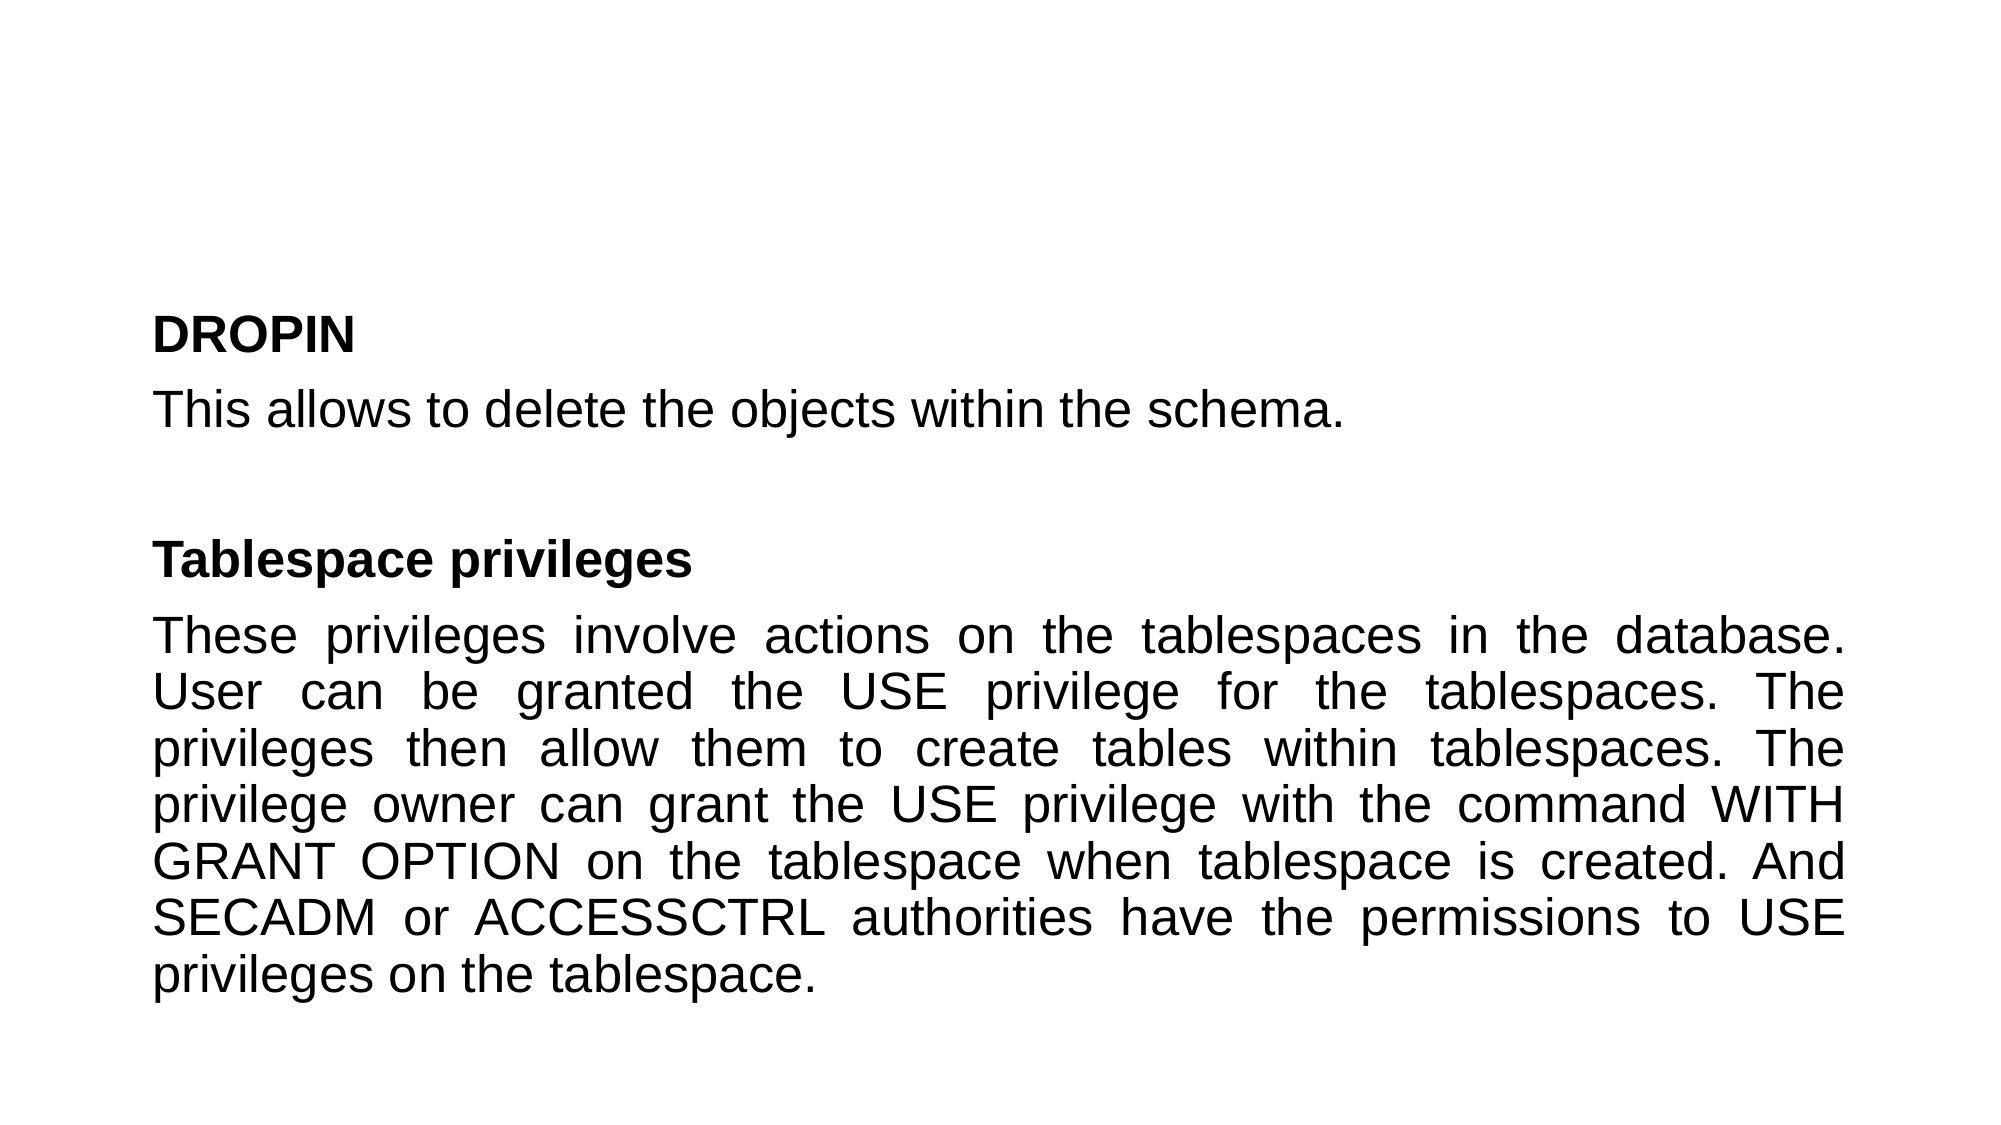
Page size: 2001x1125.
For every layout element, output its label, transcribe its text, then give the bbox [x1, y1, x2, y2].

list DROPIN This allows to delete the objects within the schema. Tablespace privileges These privileges involve actions on the tablespaces in the database. User can be granted the USE privilege for the tablespaces. The privileges then allow them to create tables within tablespaces. The privilege owner can grant the USE privilege with the command WITH GRANT OPTION on the tablespace when tablespace is created. And SECADM or ACCESSCTRL authorities have the permissions to USE privileges on the tablespace. [137, 299, 1863, 1014]
